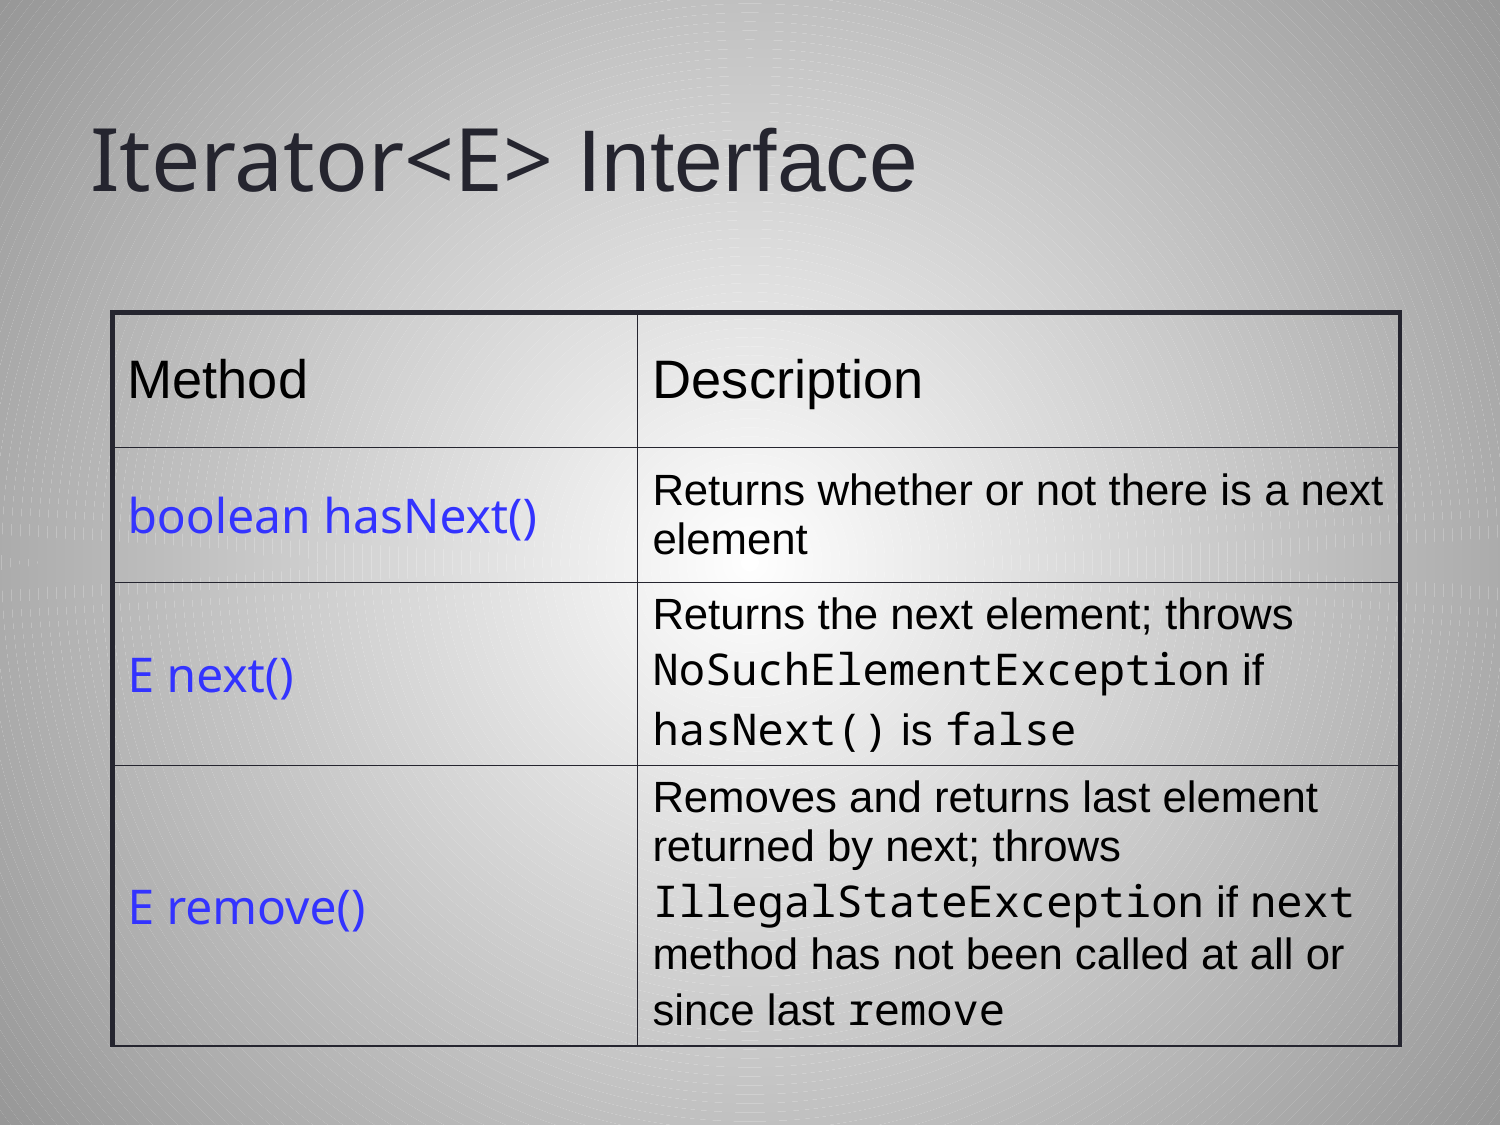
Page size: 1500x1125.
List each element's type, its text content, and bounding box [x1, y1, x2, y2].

table_header Method [115, 315, 637, 447]
table_cell E next() [115, 583, 637, 765]
table_cell boolean hasNext() [115, 448, 637, 582]
table_cell Returns whether or not there is a next element [638, 448, 1398, 582]
table_cell E remove() [115, 766, 637, 1045]
table_header Description [638, 315, 1398, 447]
title Iterator<E> Interface [75, 31, 1400, 282]
table_cell Returns the next element; throws NoSuchElementException if hasNext() is false [638, 583, 1398, 765]
table_cell Removes and returns last element returned by next; throws IllegalStateException if next method has not been called at all or since last remove [638, 766, 1398, 1045]
